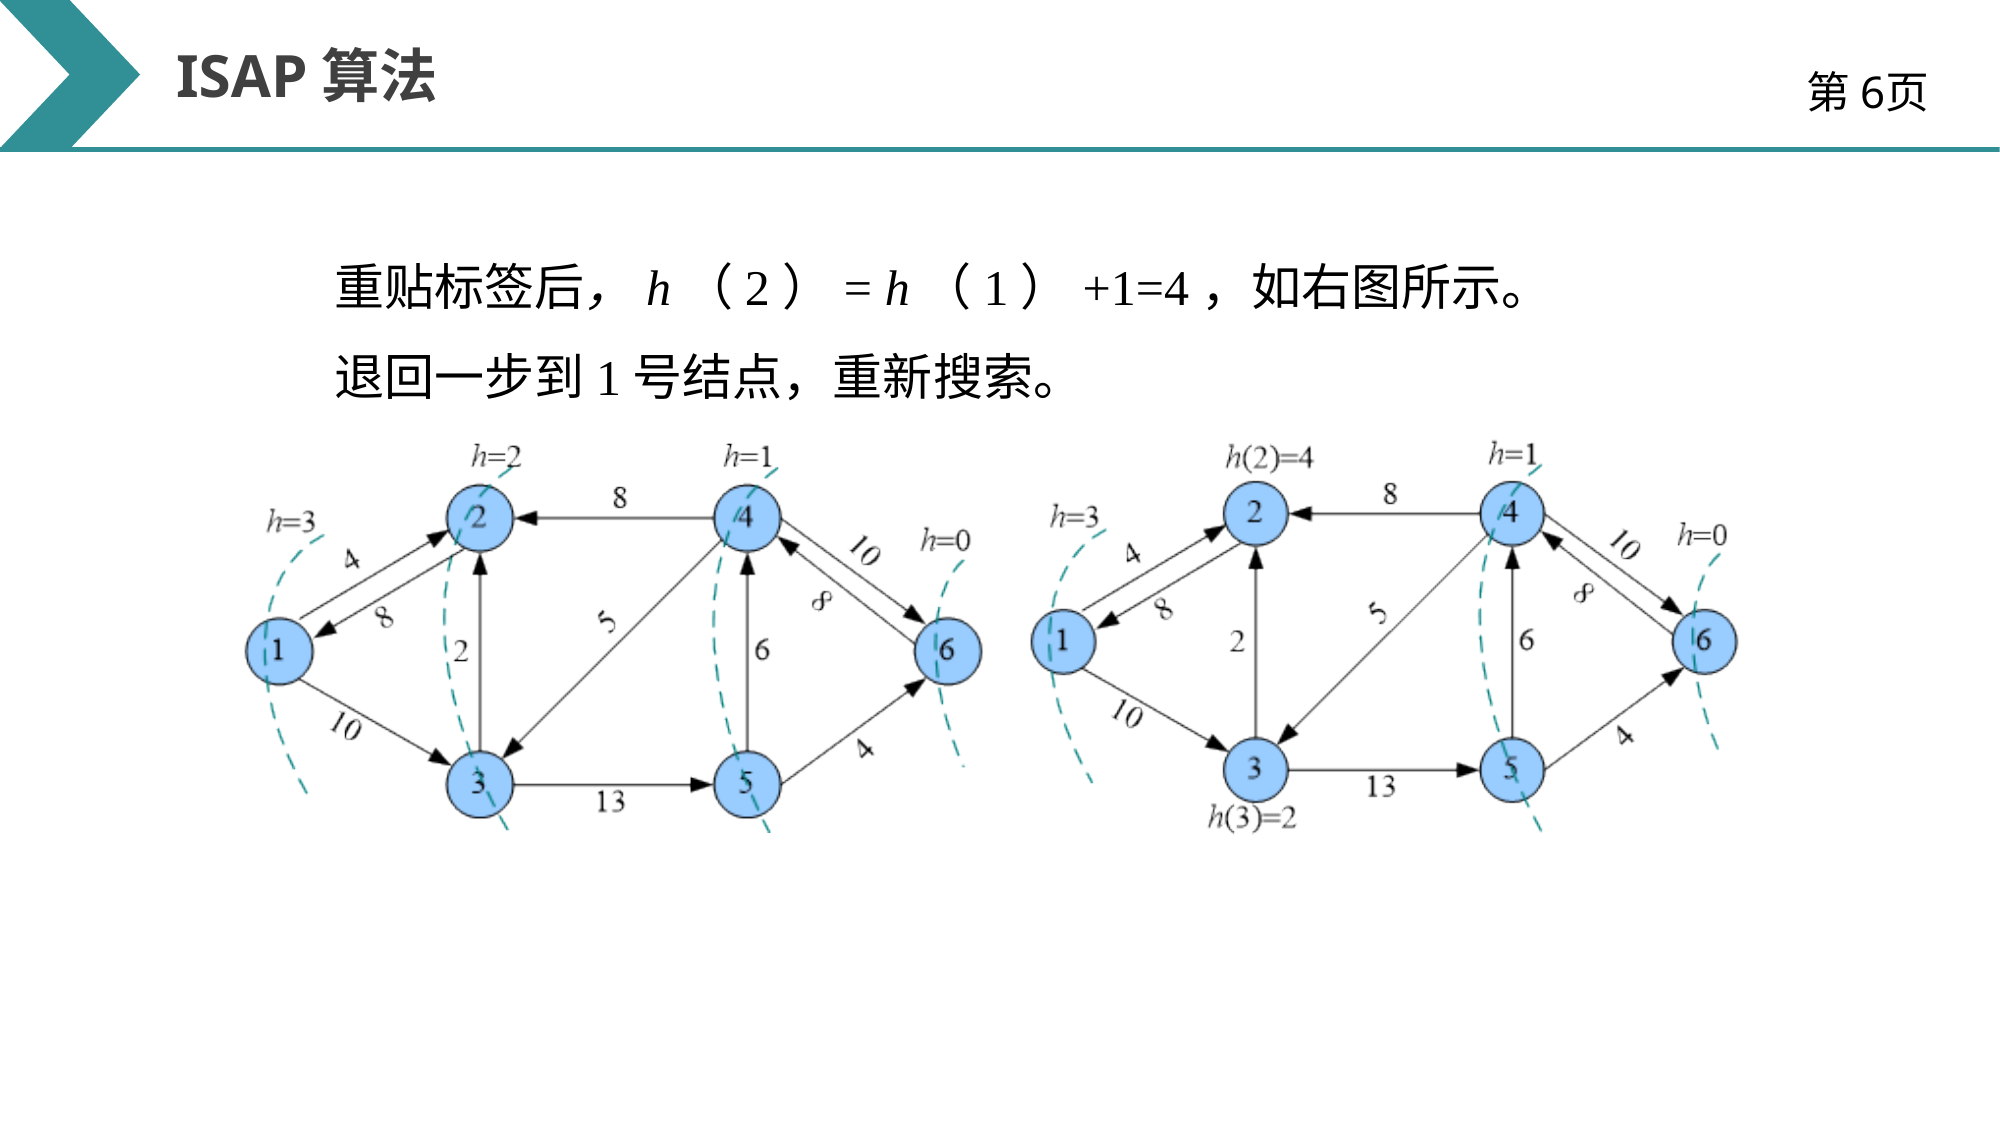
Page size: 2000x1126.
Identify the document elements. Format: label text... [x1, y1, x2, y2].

text_box [0, 0, 142, 148]
picture [1021, 438, 1745, 841]
text_box 重贴标签后，h（2）= h（1）+1=4，如右图所示。 退回一步到1号结点，重新搜索。 [239, 217, 1792, 413]
text_box ISAP算法 [161, 31, 658, 117]
picture [238, 438, 998, 834]
